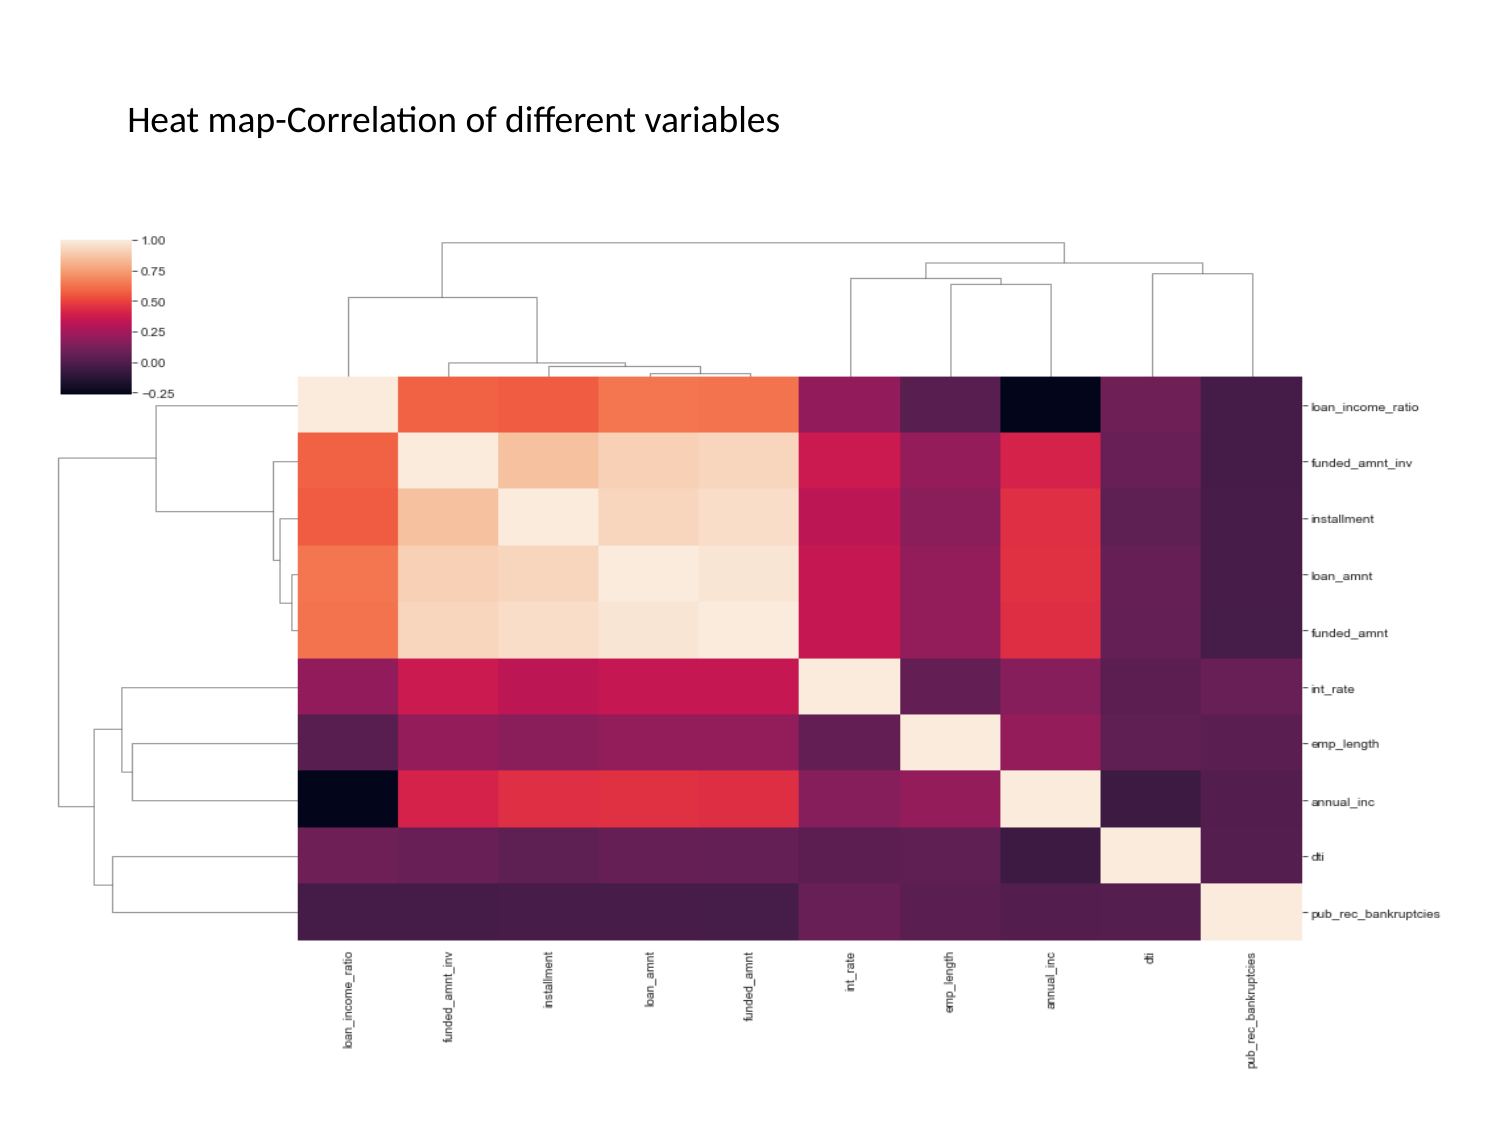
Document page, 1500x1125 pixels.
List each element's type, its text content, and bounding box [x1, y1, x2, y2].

text_box Heat map-Correlation of different variables [112, 87, 1363, 148]
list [37, 228, 1451, 1076]
